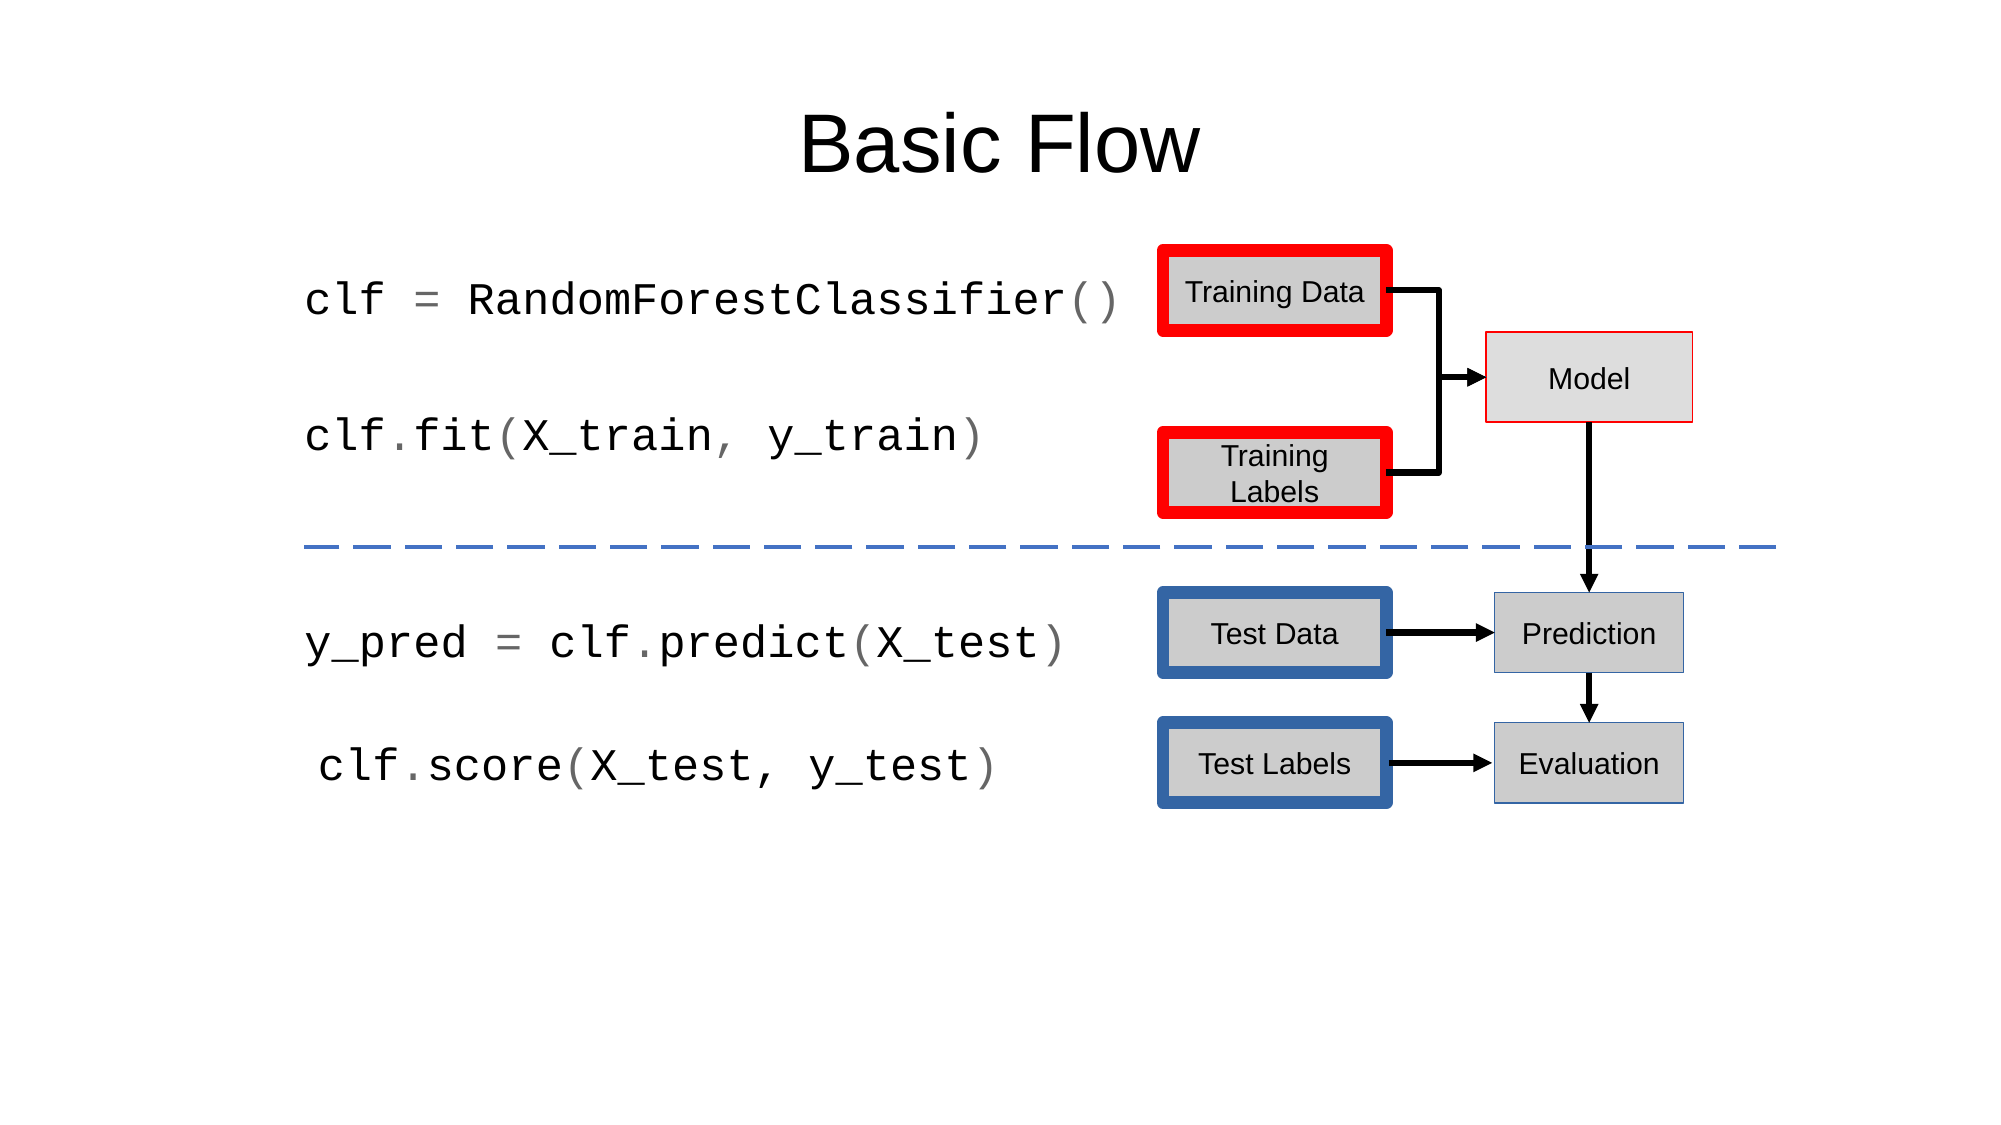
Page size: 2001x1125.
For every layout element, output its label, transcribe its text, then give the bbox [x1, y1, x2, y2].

text_box clf = RandomForestClassifier() clf.fit(X_train, y_train) [304, 548, 1509, 787]
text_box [1386, 290, 1486, 377]
text_box clf.score(X_test, y_test) [317, 734, 1597, 871]
text_box y_pred = clf.predict(X_test) [304, 612, 1080, 694]
text_box Training Data [1162, 250, 1387, 331]
text_box Training Labels [1162, 432, 1387, 513]
text_box clf = RandomForestClassifier() clf.fit(X_train, y_train) [304, 228, 1509, 546]
text_box Basic Flow [324, 44, 1675, 233]
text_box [1386, 377, 1486, 473]
text_box Test Labels [1162, 722, 1387, 803]
text_box Evaluation [1494, 722, 1684, 803]
text_box Prediction [1494, 592, 1684, 673]
text_box Test Data [1162, 592, 1387, 673]
text_box Model [1486, 332, 1693, 423]
